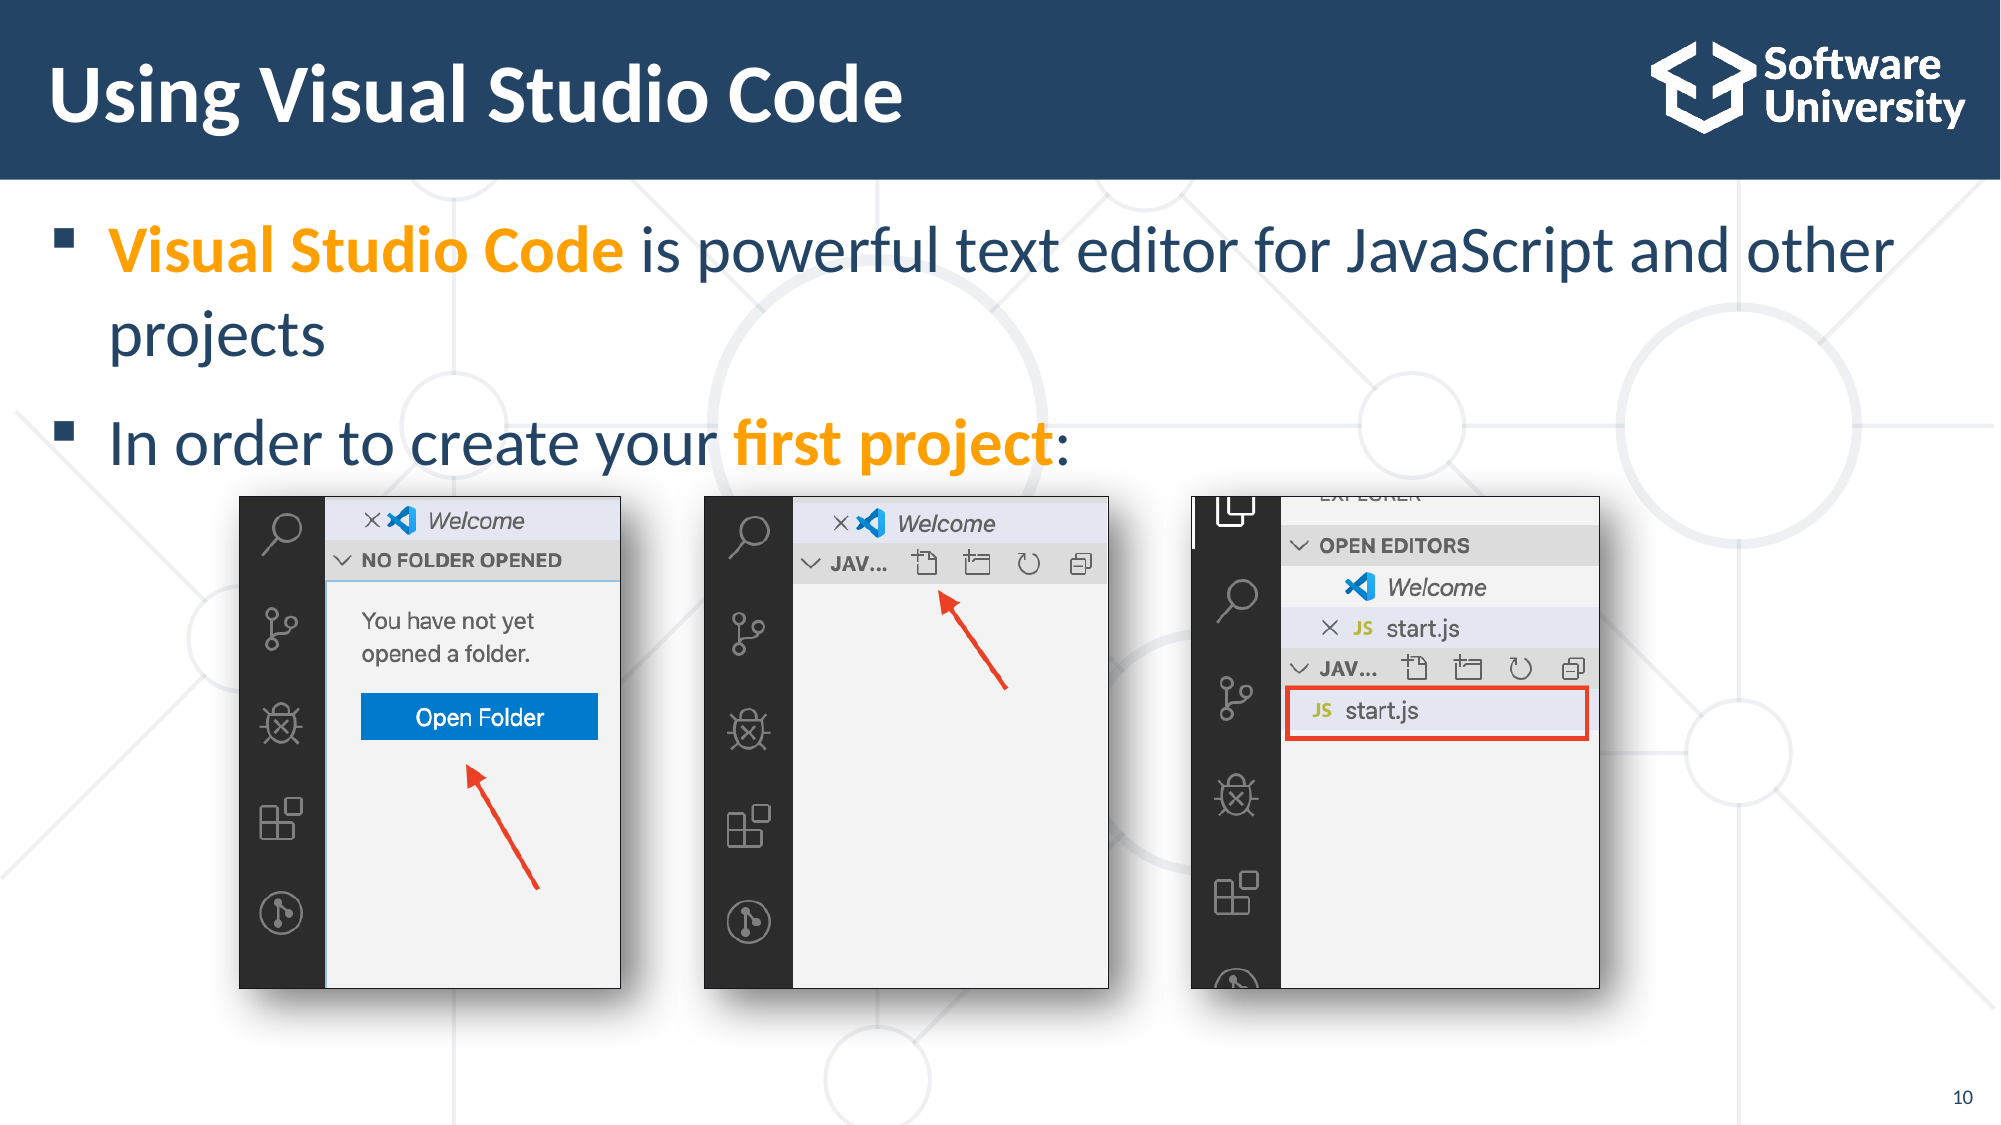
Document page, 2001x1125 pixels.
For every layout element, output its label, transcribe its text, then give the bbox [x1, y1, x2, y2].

picture [238, 496, 622, 989]
list Visual Studio Code is powerful text editor for JavaScript and other projects In order to create your first project: [31, 196, 1970, 1104]
picture [1651, 41, 1966, 134]
slide_number 10 [1927, 1067, 1989, 1117]
picture [1191, 496, 1600, 989]
title Using Visual Studio Code [31, 16, 1625, 162]
picture [703, 496, 1109, 989]
